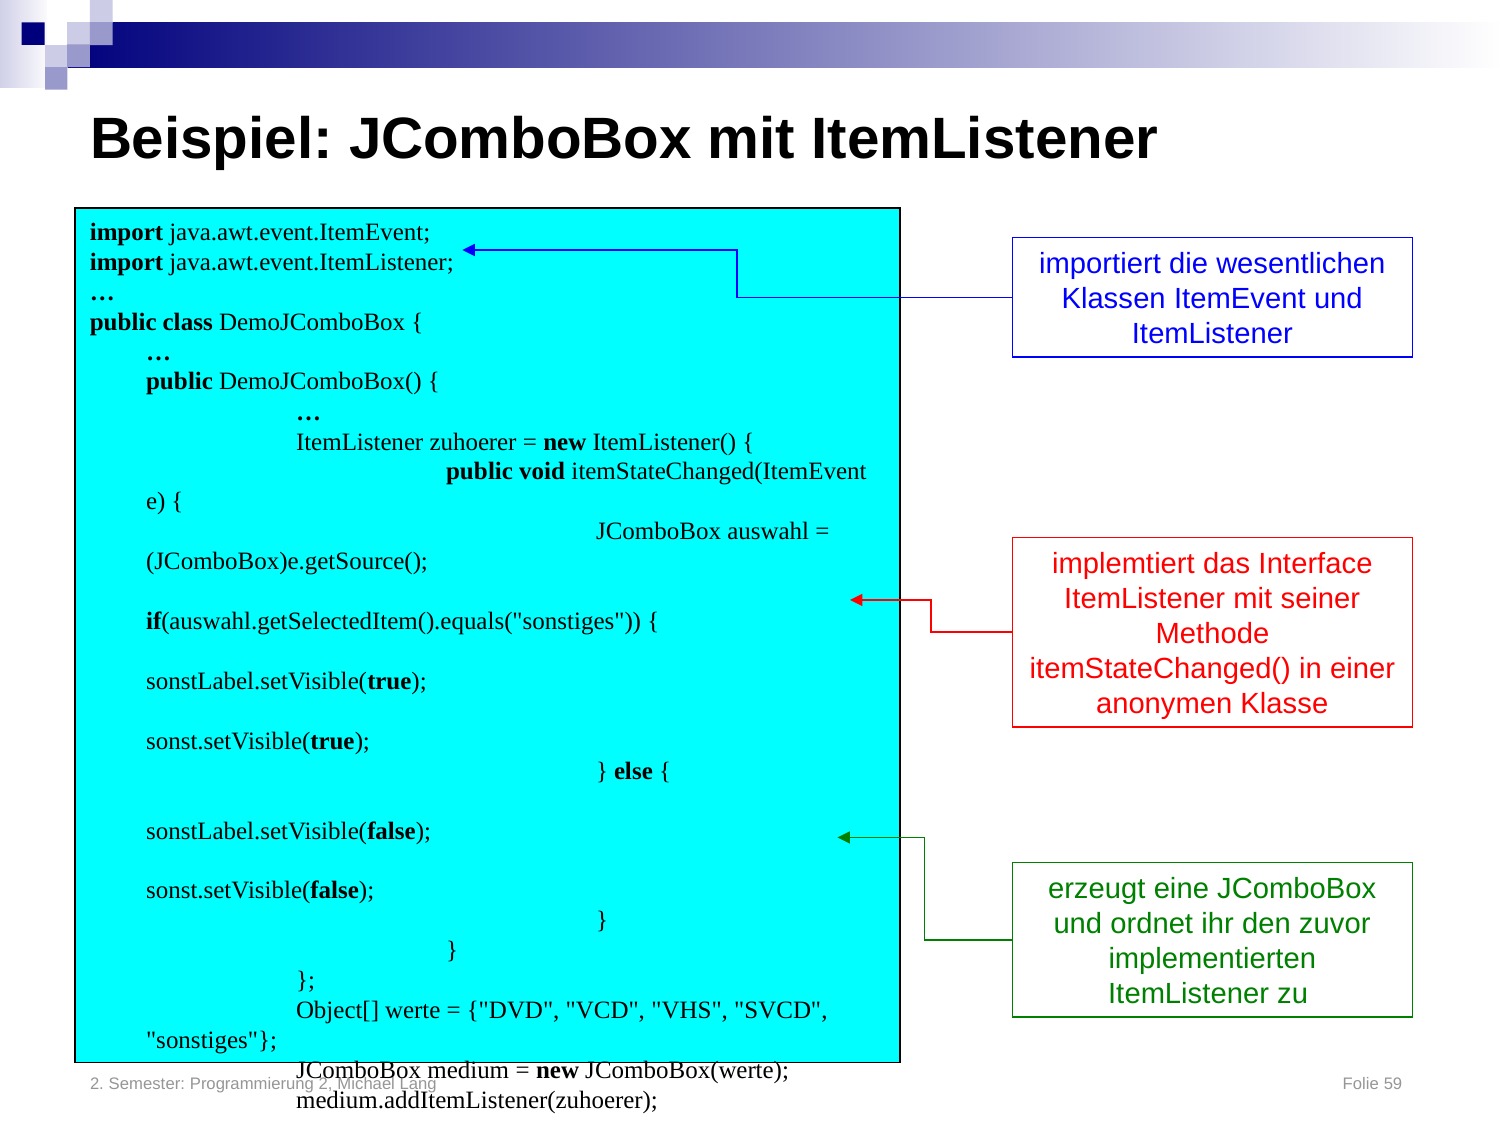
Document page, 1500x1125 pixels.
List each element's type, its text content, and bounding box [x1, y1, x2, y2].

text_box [849, 599, 1013, 634]
text_box [162, 412, 850, 788]
text_box [87, 224, 463, 275]
footer 2. Semester: Programmierung 2, Michael Lang Folie 59 [74, 1024, 1426, 1101]
text_box implemtiert das Interface ItemListener mit seiner Methode itemStateChanged() in einer anonymen Klasse [1012, 537, 1413, 727]
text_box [462, 249, 1013, 299]
text_box erzeugt eine JComboBox und ordnet ihr den zuvor implementierten ItemListener zu [1012, 862, 1413, 1017]
title Beispiel: JComboBox mit ItemListener [75, 75, 1425, 197]
text_box importiert die wesentlichen Klassen ItemEvent und ItemListener [1012, 237, 1413, 358]
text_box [837, 837, 1013, 941]
text_box import java.awt.event.ItemEvent; import java.awt.event.ItemListener; … public class DemoJComboBox { … public DemoJComboBox() { … ItemListener zuhoerer = new ItemListener() { public void itemStateChanged(ItemEvent e) { JComboBox auswahl = (JComboBox)e.getSource(); if(auswahl.getSelectedItem().equals("sonstiges")) { sonstLabel.setVisible(true); sonst.setVisible(true); } else { sonstLabel.setVisible(false); sonst.setVisible(false); } } }; Object[] werte = {"DVD", "VCD", "VHS", "SVCD", "sonstiges"}; JComboBox medium = new JComboBox(werte); medium.addItemListener(zuhoerer); … } public static void main(String[] args) { DemoJComboBox fenster = new DemoJComboBox(); } } [74, 207, 900, 1063]
text_box [162, 787, 838, 888]
